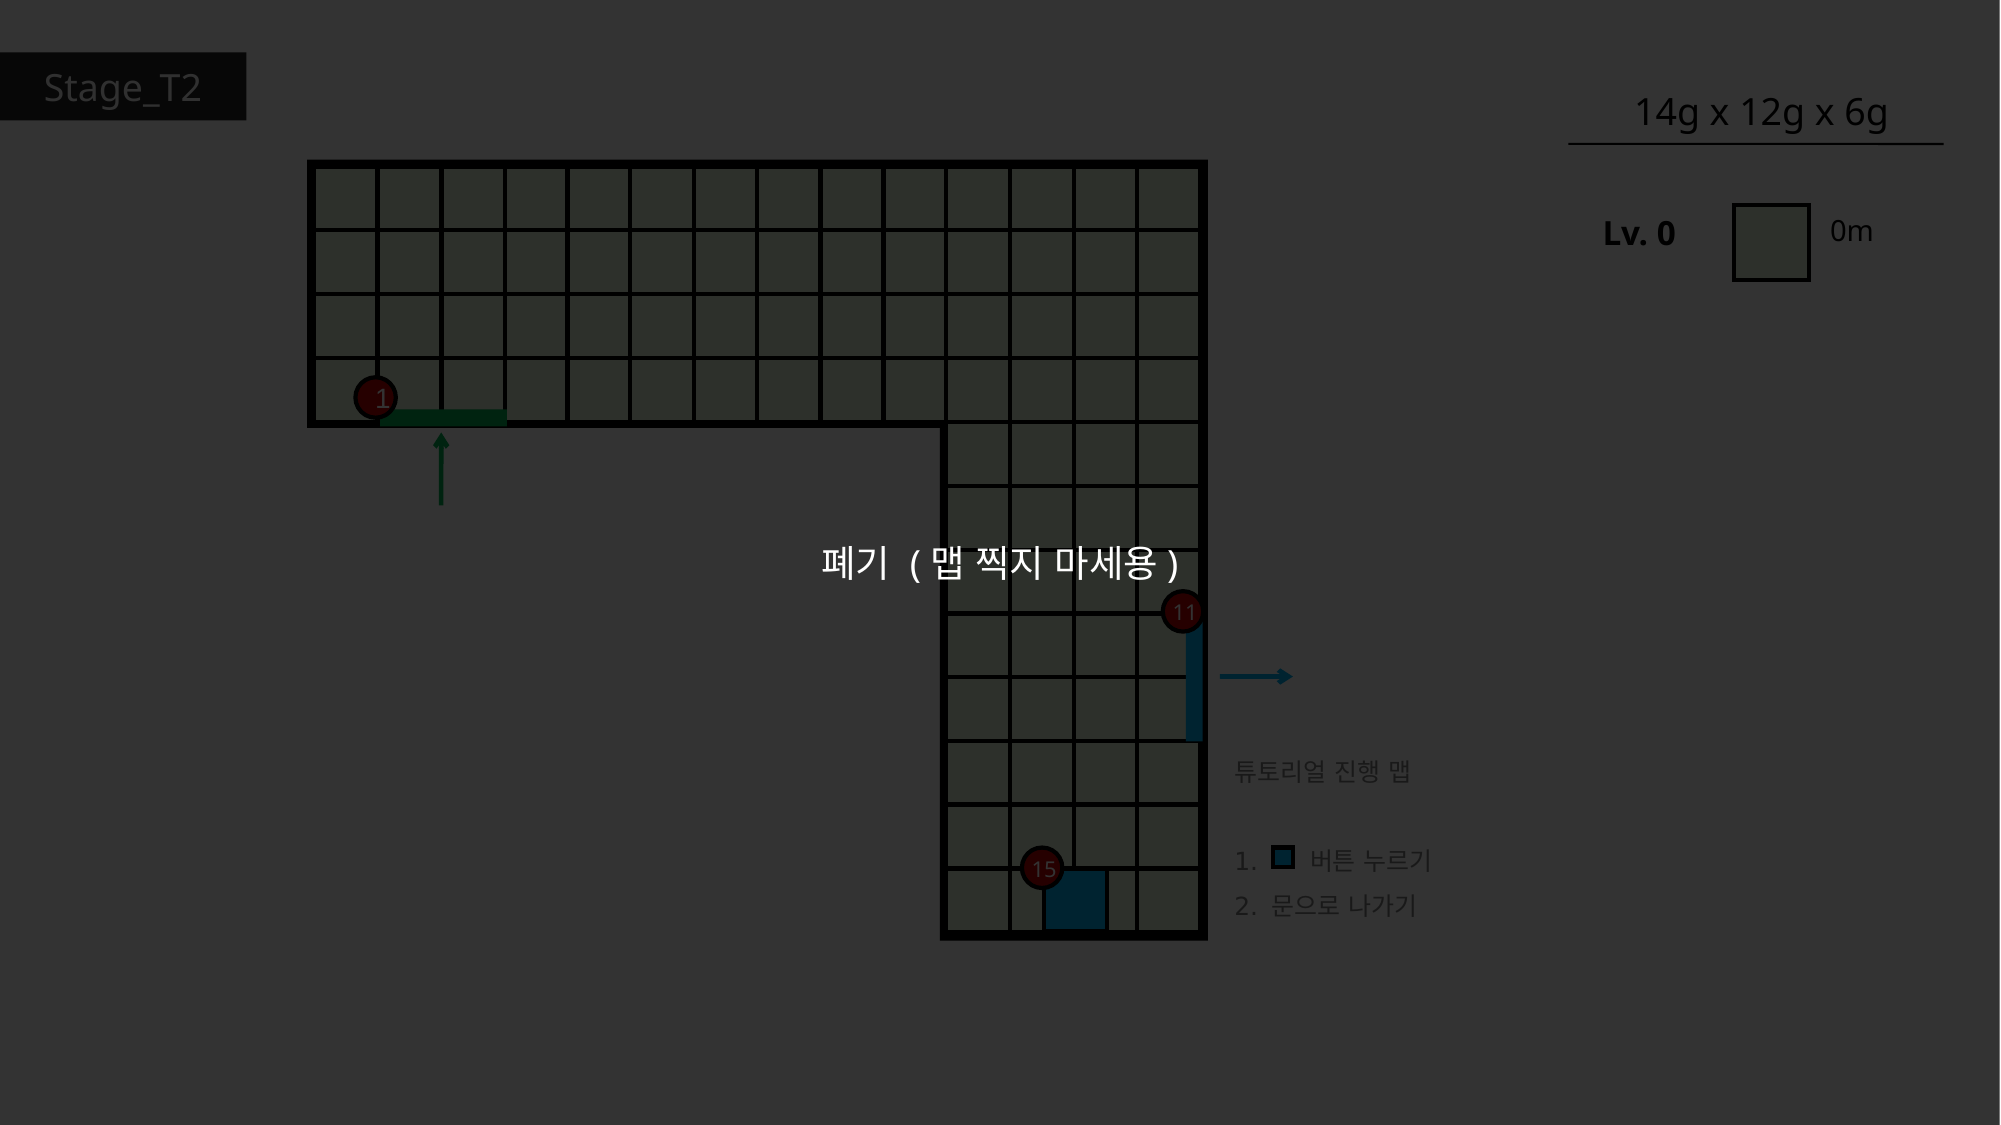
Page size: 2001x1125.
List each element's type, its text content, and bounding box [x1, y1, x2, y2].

text_box 폐기 (맵 찍지 마세용) [0, 0, 2000, 1125]
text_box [1017, 847, 1072, 890]
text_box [1158, 590, 1212, 633]
